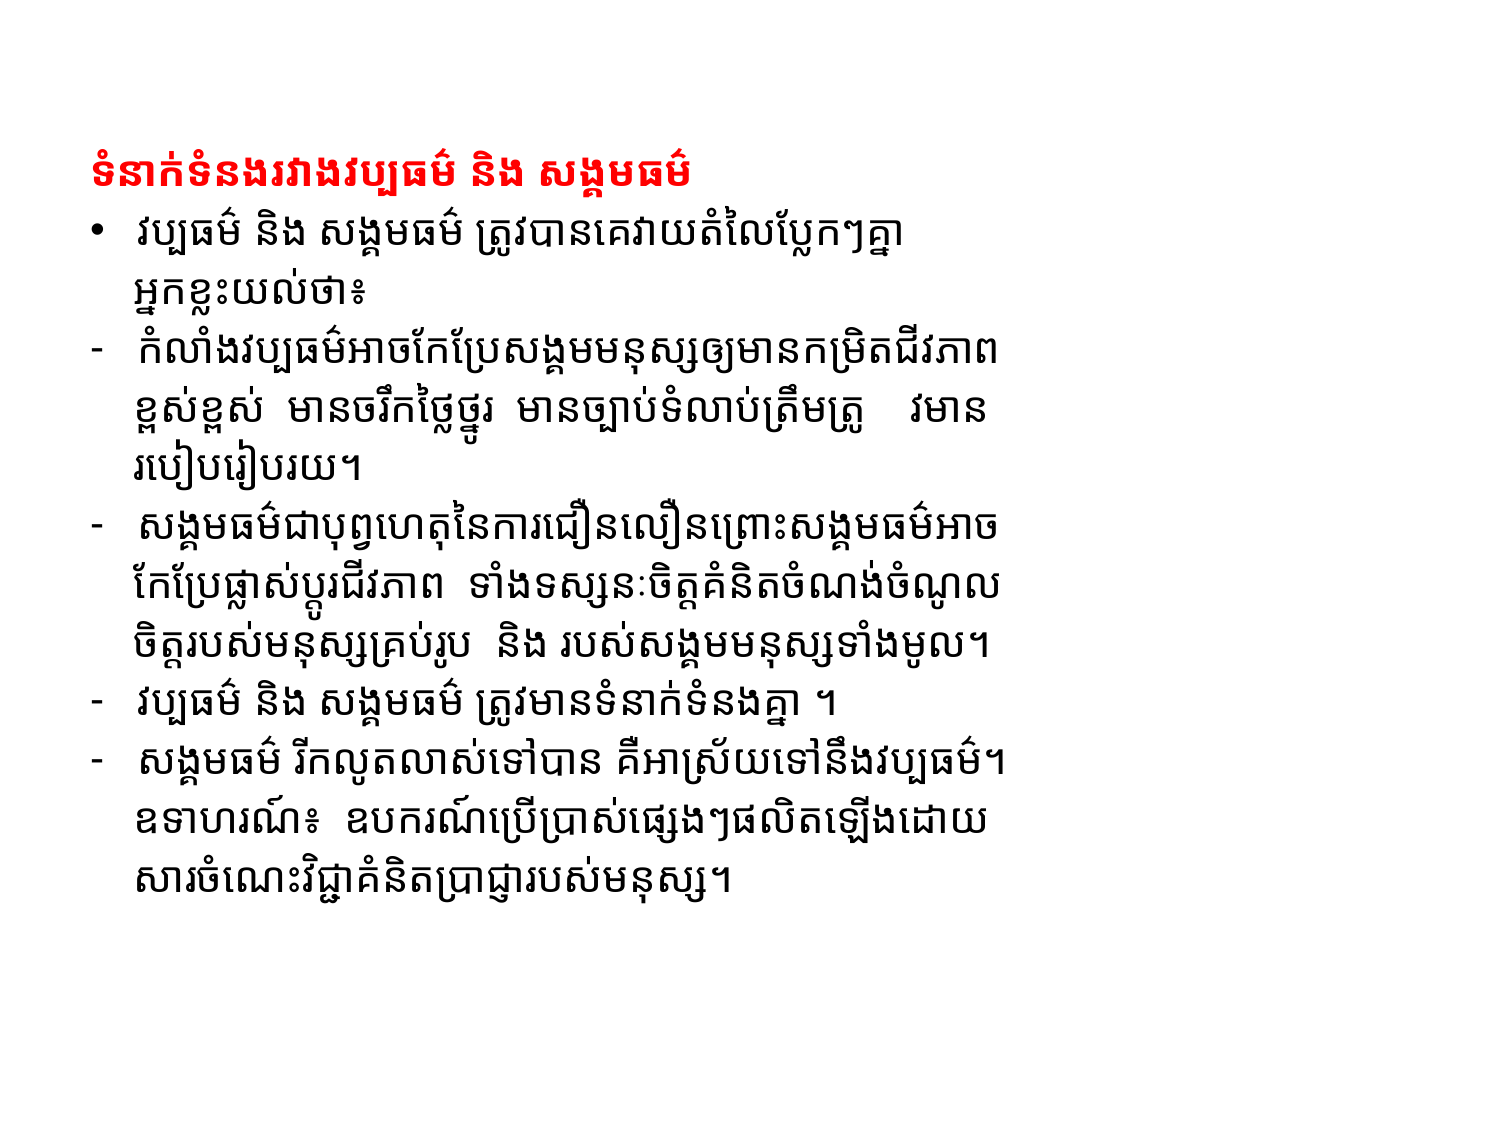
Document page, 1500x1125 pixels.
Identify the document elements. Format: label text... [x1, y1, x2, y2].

list ទំនាក់ទំនងរវាងវប្បធម៌ និង សង្គមធម៌ វប្បធម៌ និង សង្គមធម៌ ត្រូវបានគេវាយតំលៃប្លែកៗគ្នា អ្នកខ្លះយល់ថា៖ កំលាំងវប្បធម៌អាចកែប្រែសង្គមមនុស្សឲ្យមានកម្រិតជីវភាព ខ្ពស់ខ្ពស់ មានចរឹកថ្លៃថ្នូរ មានច្បាប់ទំលាប់ត្រឹមត្រូ វមាន របៀបរៀបរយ។ សង្គមធម៌ជាបុព្វហេតុនៃការជឿនលឿនព្រោះសង្គមធម៌អាច កែប្រែផ្លាស់ប្តូរជីវភាព ទាំងទស្សនៈចិត្តគំនិតចំណង់ចំណូល ចិត្តរបស់មនុស្សគ្រប់រូប និង របស់សង្គមមនុស្សទាំងមូល។ វប្បធម៌ និង សង្គមធម៌ ត្រូវមានទំនាក់ទំនងគ្នា ។ សង្គមធម៌ រីកលូតលាស់ទៅបាន គឺអាស្រ័យទៅនឹងវប្បធម៌។ ឧទាហរណ៍៖ ឧបករណ៍ប្រើប្រាស់ផ្សេងៗផលិតឡើងដោយ សារចំណេះវិជ្ជាគំនិតប្រាជ្ញារបស់មនុស្ស។ [75, 137, 1425, 1005]
